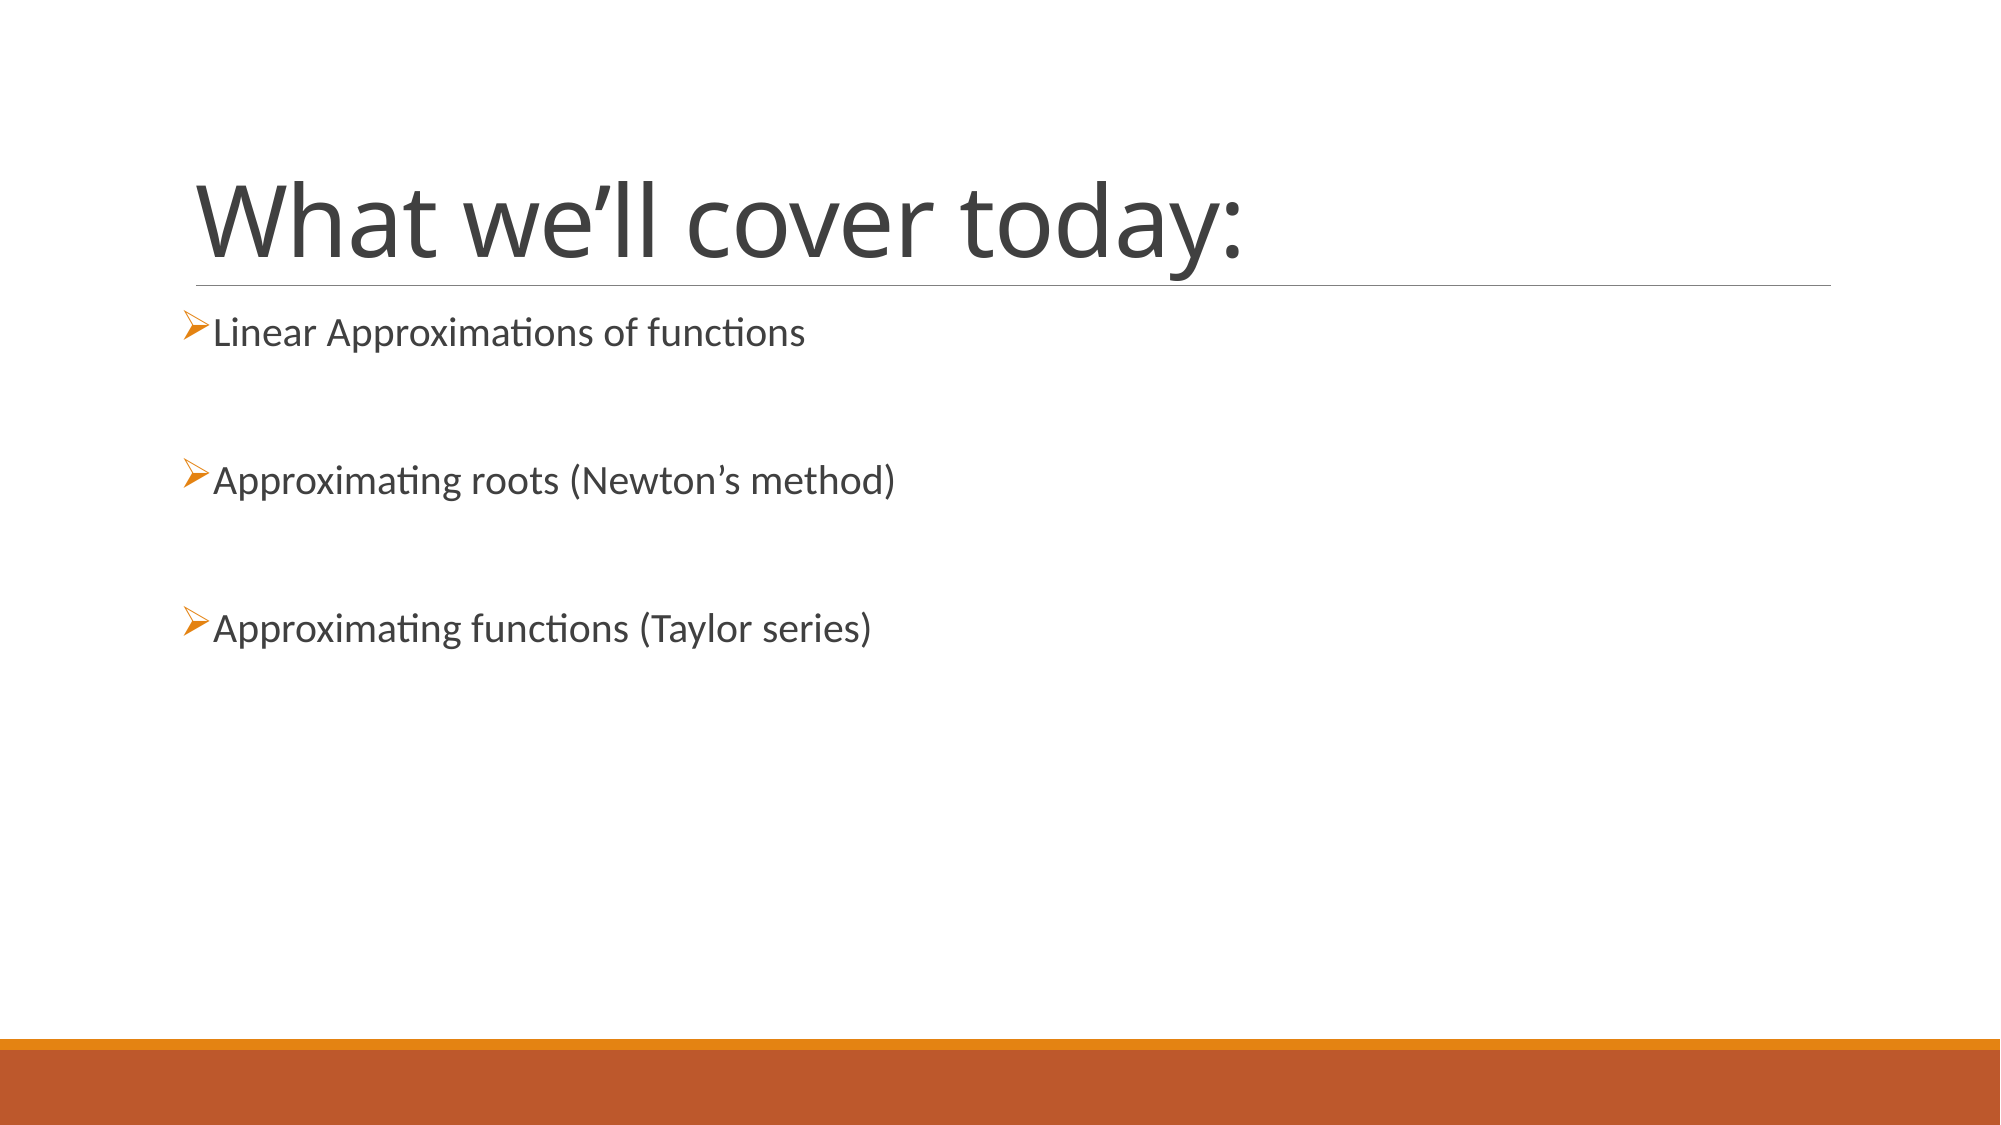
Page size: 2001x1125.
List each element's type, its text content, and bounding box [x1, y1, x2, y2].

title What we’ll cover today: [180, 47, 1830, 285]
list Linear Approximations of functions Approximating roots (Newton’s method) Approximating functions (Taylor series) [180, 302, 1830, 963]
